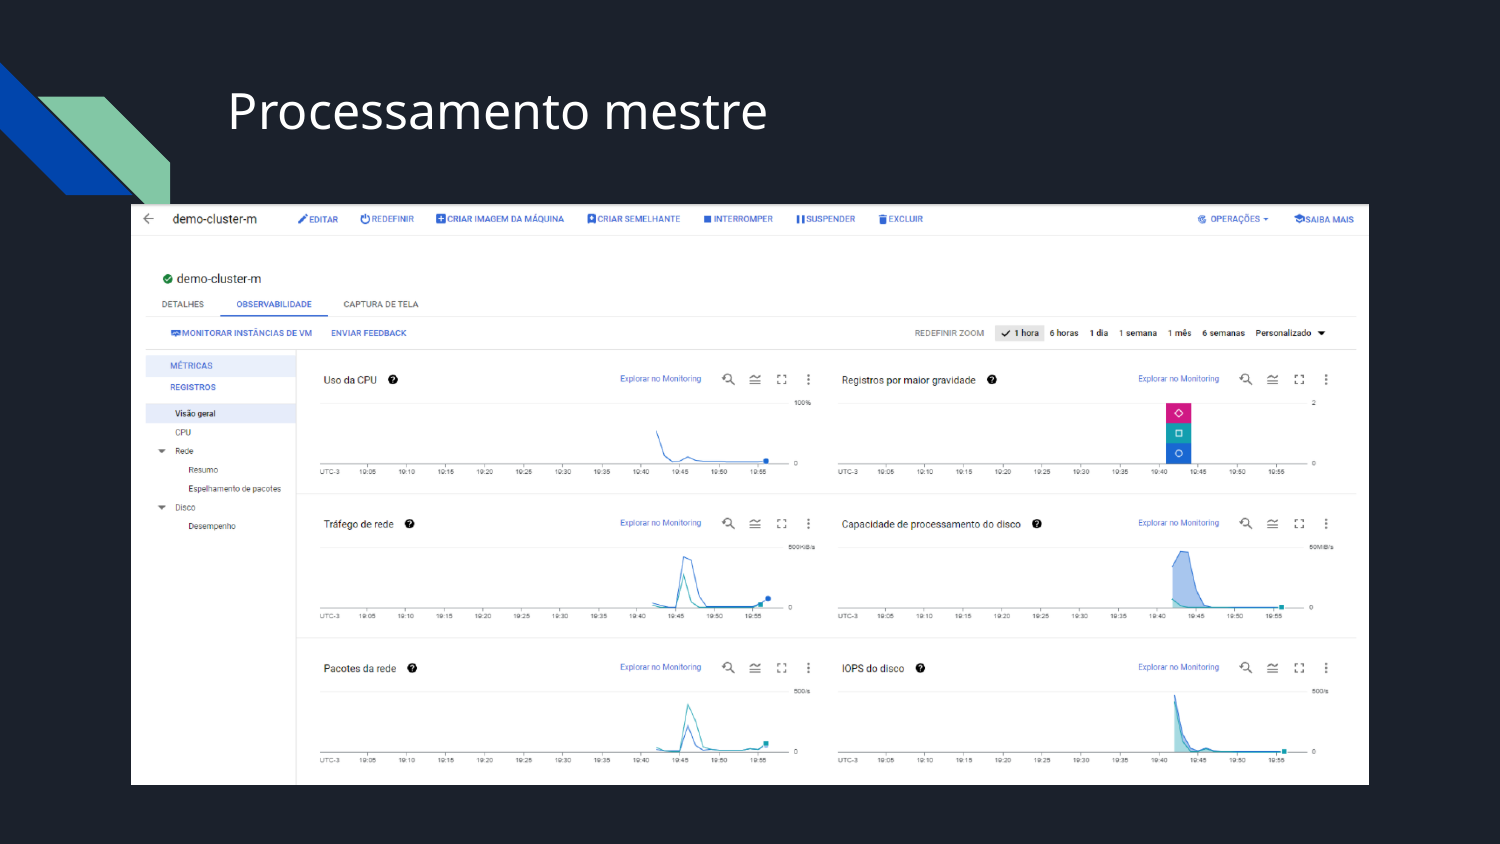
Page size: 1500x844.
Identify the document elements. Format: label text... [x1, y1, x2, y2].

picture [131, 204, 1369, 785]
title Processamento mestre [212, 64, 1368, 204]
